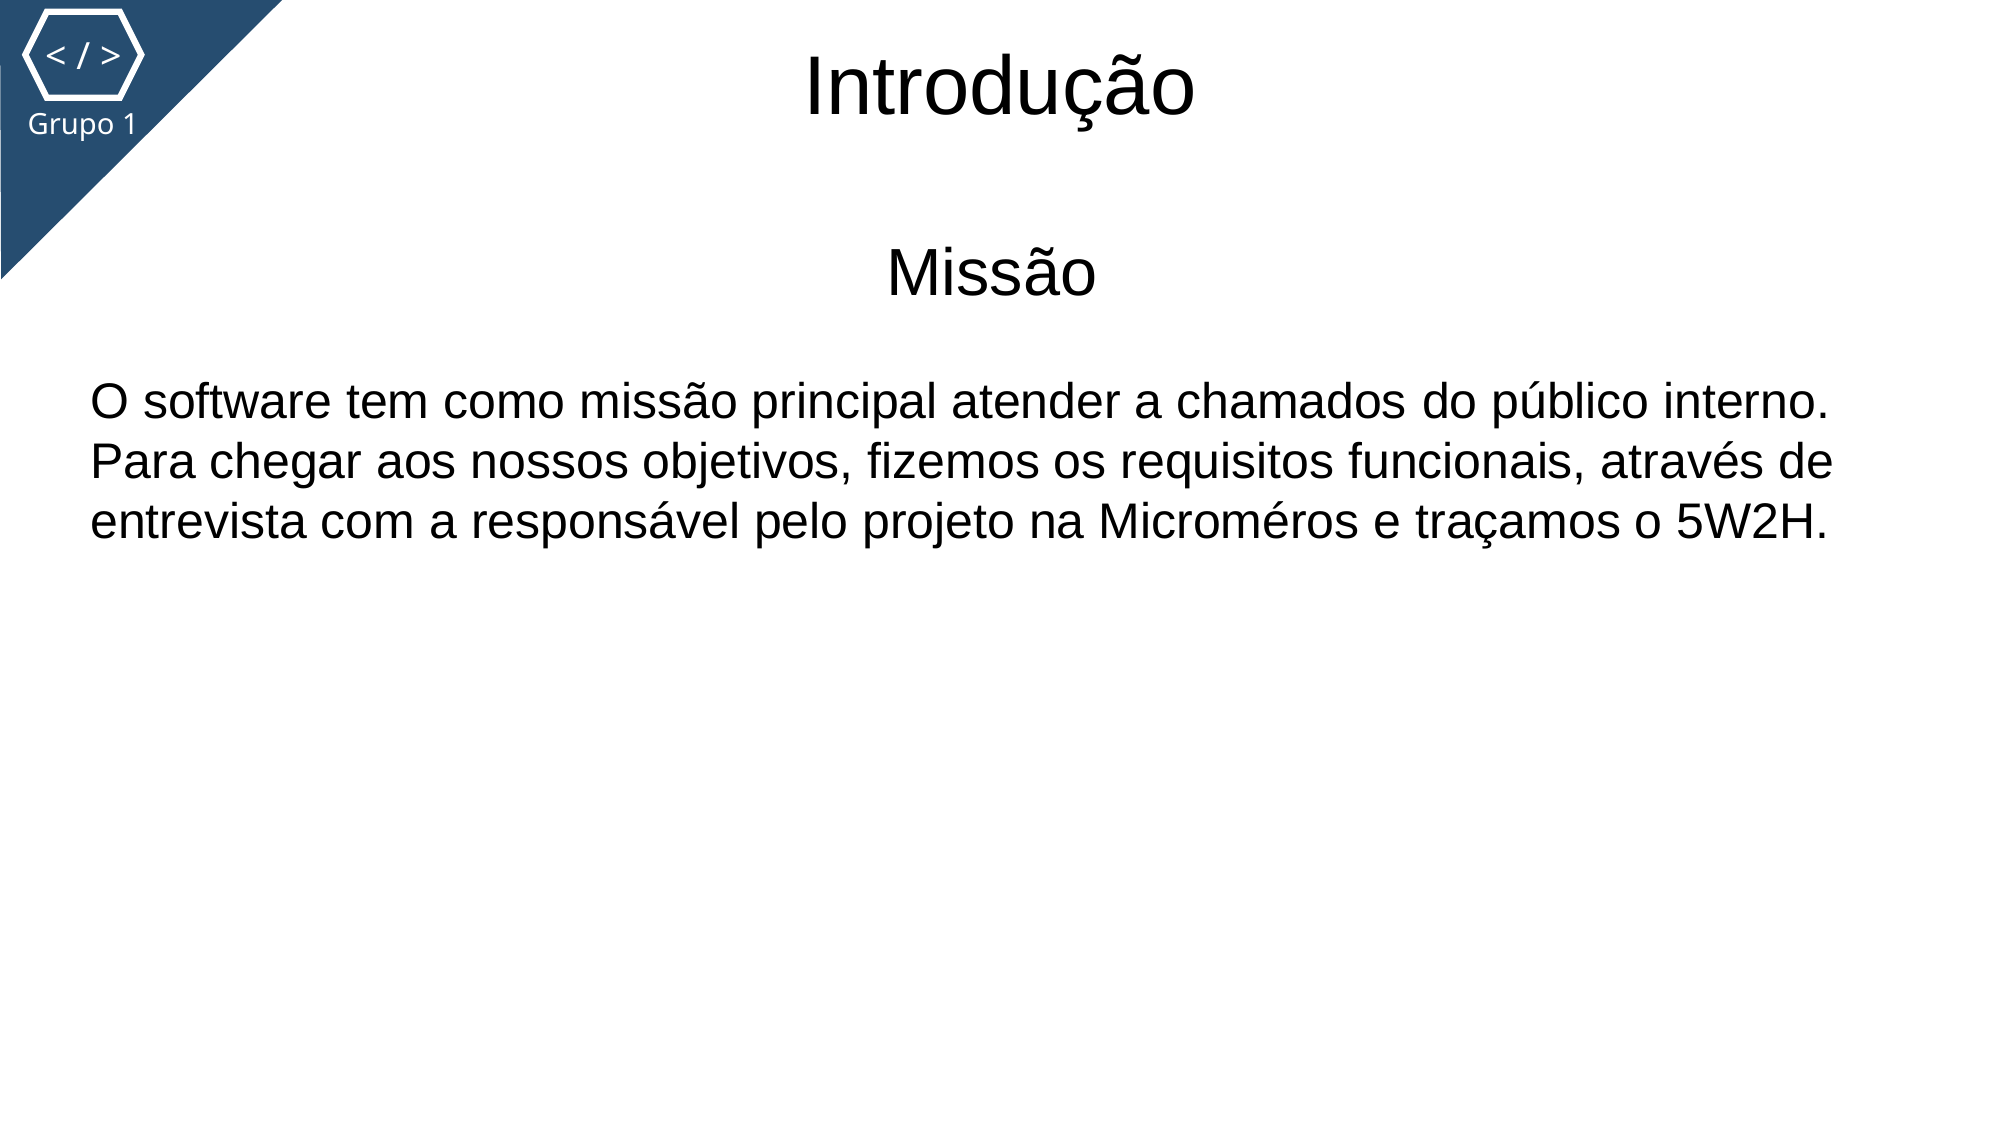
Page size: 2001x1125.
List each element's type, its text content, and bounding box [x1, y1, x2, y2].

text_box [0, 0, 284, 282]
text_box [10, 11, 156, 149]
text_box Introdução [788, 23, 1212, 139]
text_box Missão O software tem como missão principal atender a chamados do público interno. Para chegar aos nossos objetivos, fizemos os requisitos funcionais, através de entrevista com a responsável pelo projeto na Microméros e traçamos o 5W2H. [75, 221, 1908, 616]
